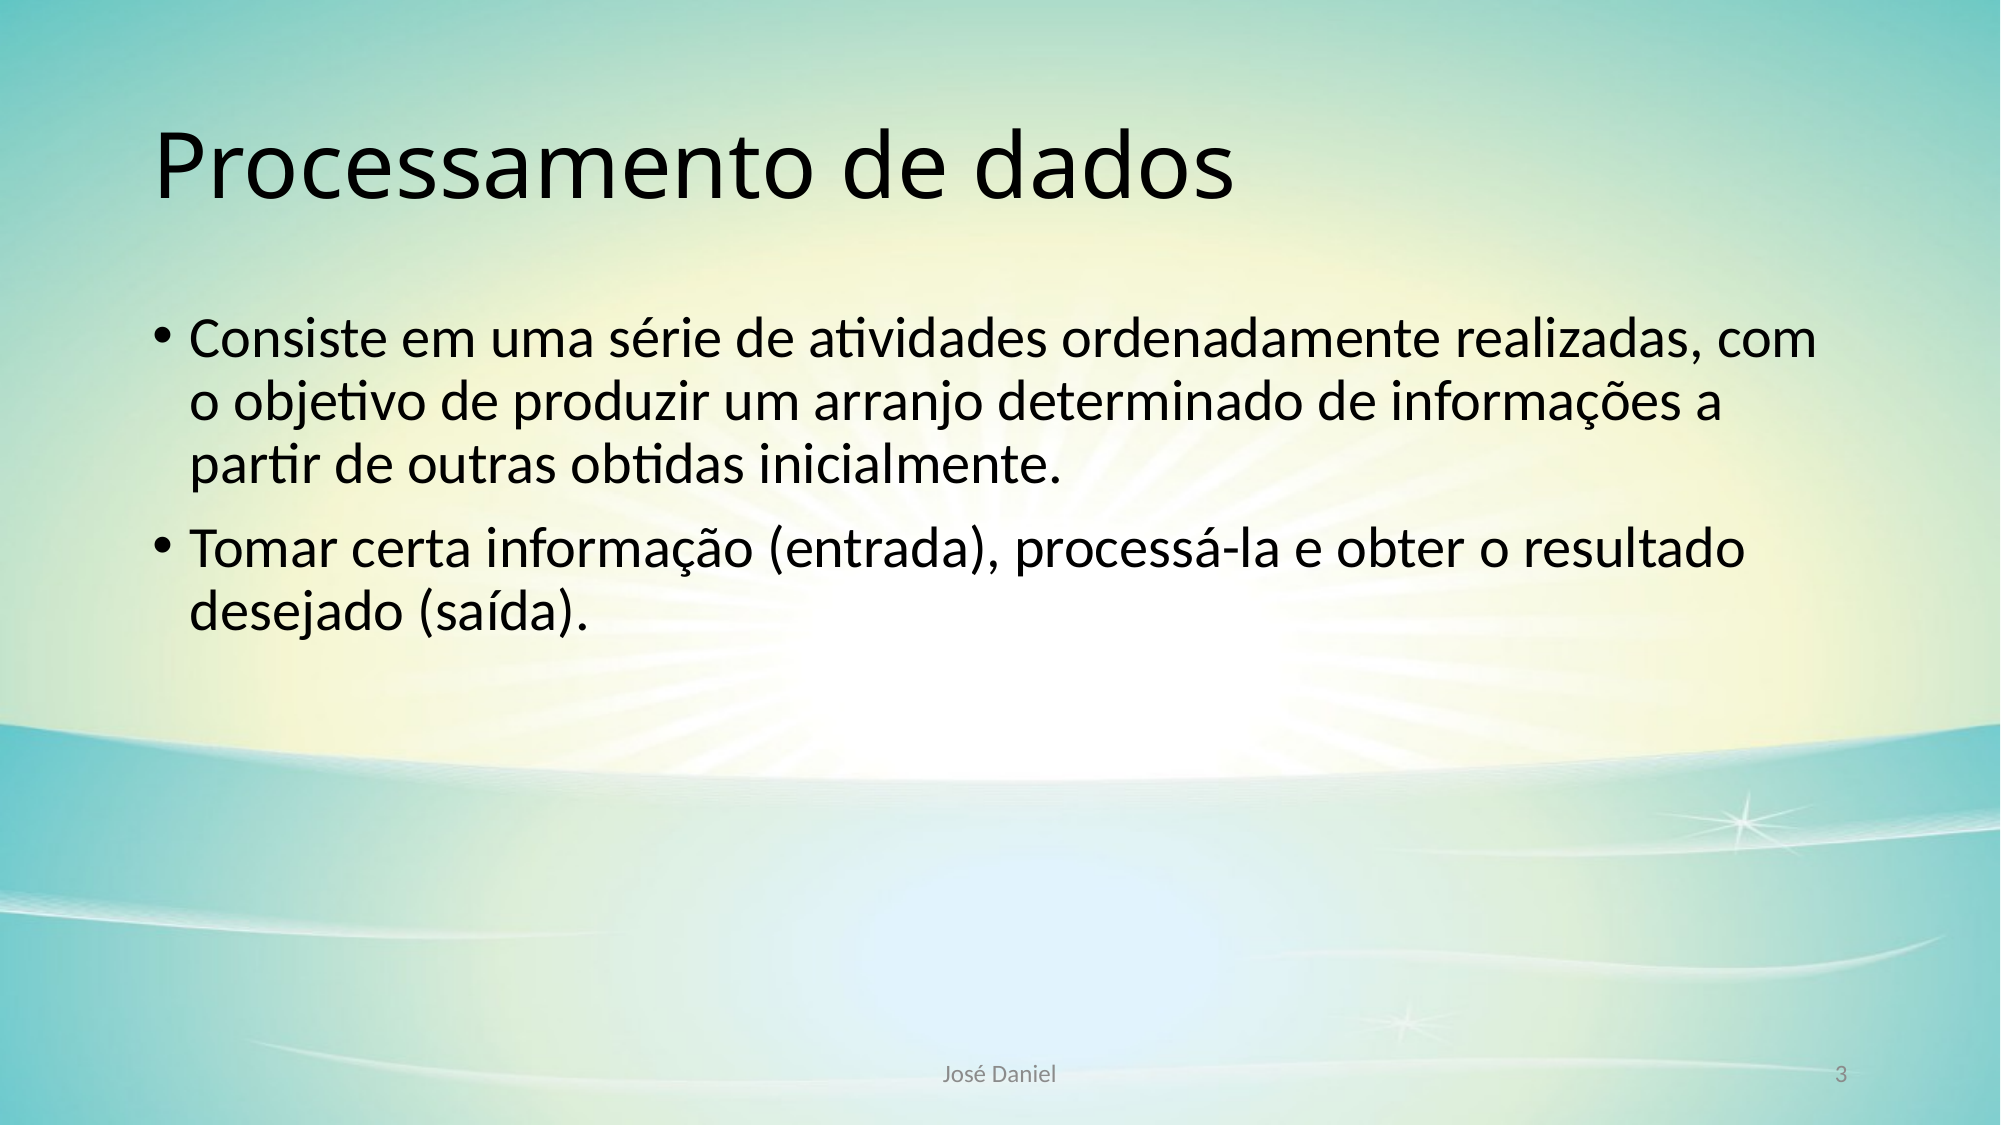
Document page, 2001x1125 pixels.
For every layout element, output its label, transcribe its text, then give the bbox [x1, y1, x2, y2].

title Processamento de dados [137, 59, 1863, 278]
slide_number 3 [1412, 1042, 1863, 1103]
picture [0, 0, 2001, 1125]
list Consiste em uma série de atividades ordenadamente realizadas, com o objetivo de produzir um arranjo determinado de informações a partir de outras obtidas inicialmente. Tomar certa informação (entrada), processá-la e obter o resultado desejado (saída). [137, 299, 1863, 1014]
footer José Daniel [662, 1042, 1338, 1103]
